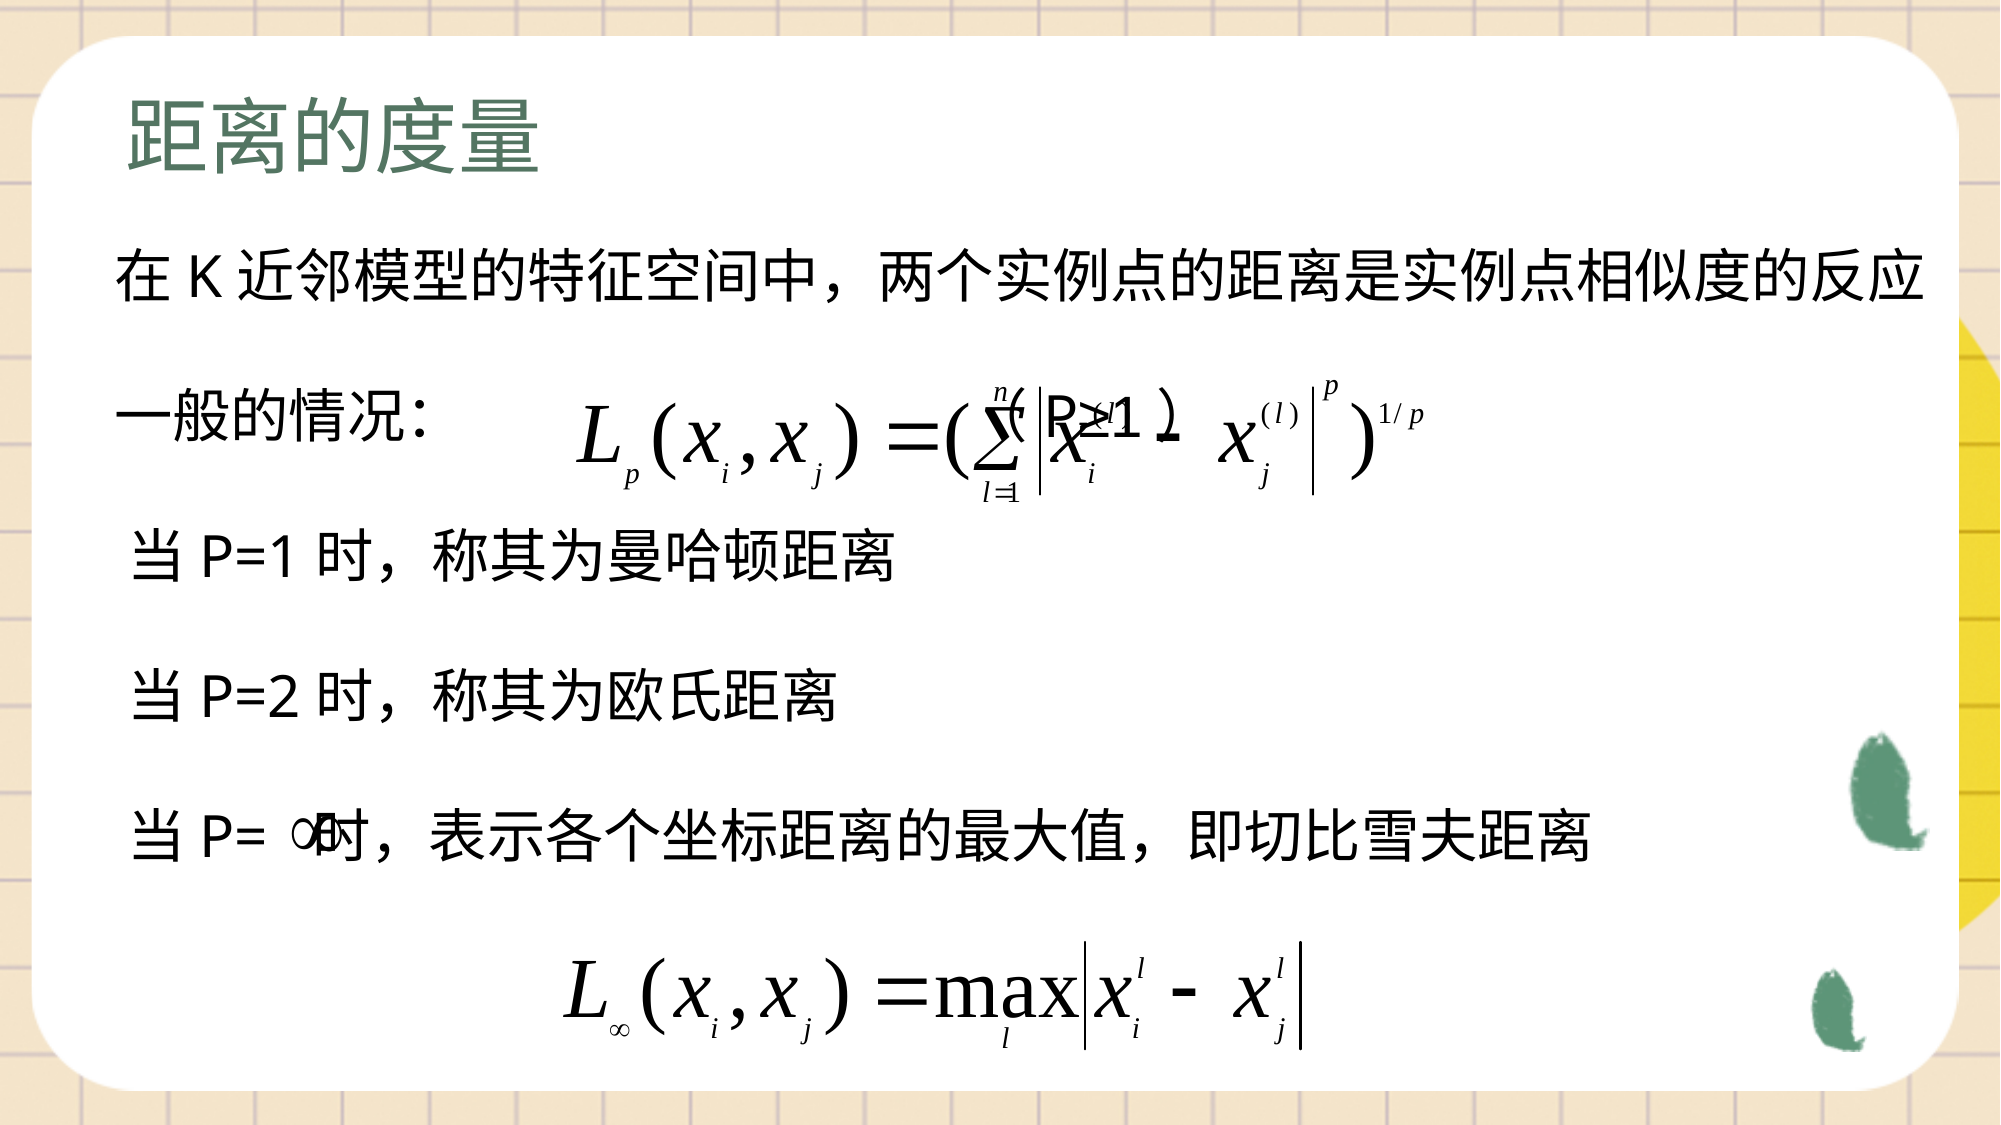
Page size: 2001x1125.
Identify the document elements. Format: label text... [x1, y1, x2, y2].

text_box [567, 359, 1433, 514]
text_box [555, 931, 1311, 1060]
text_box 距离的度量 [110, 76, 557, 192]
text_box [283, 804, 352, 861]
text_box 在K近邻模型的特征空间中，两个实例点的距离是实例点相似度的反应 一般的情况： （P≥1） 当P=1时，称其为曼哈顿距离 当P=2时，称其为欧氏距离 当P= 时，表示各个坐标距离的最大值，即切比雪夫距离 [59, 232, 1941, 1087]
picture [0, 0, 2000, 1125]
